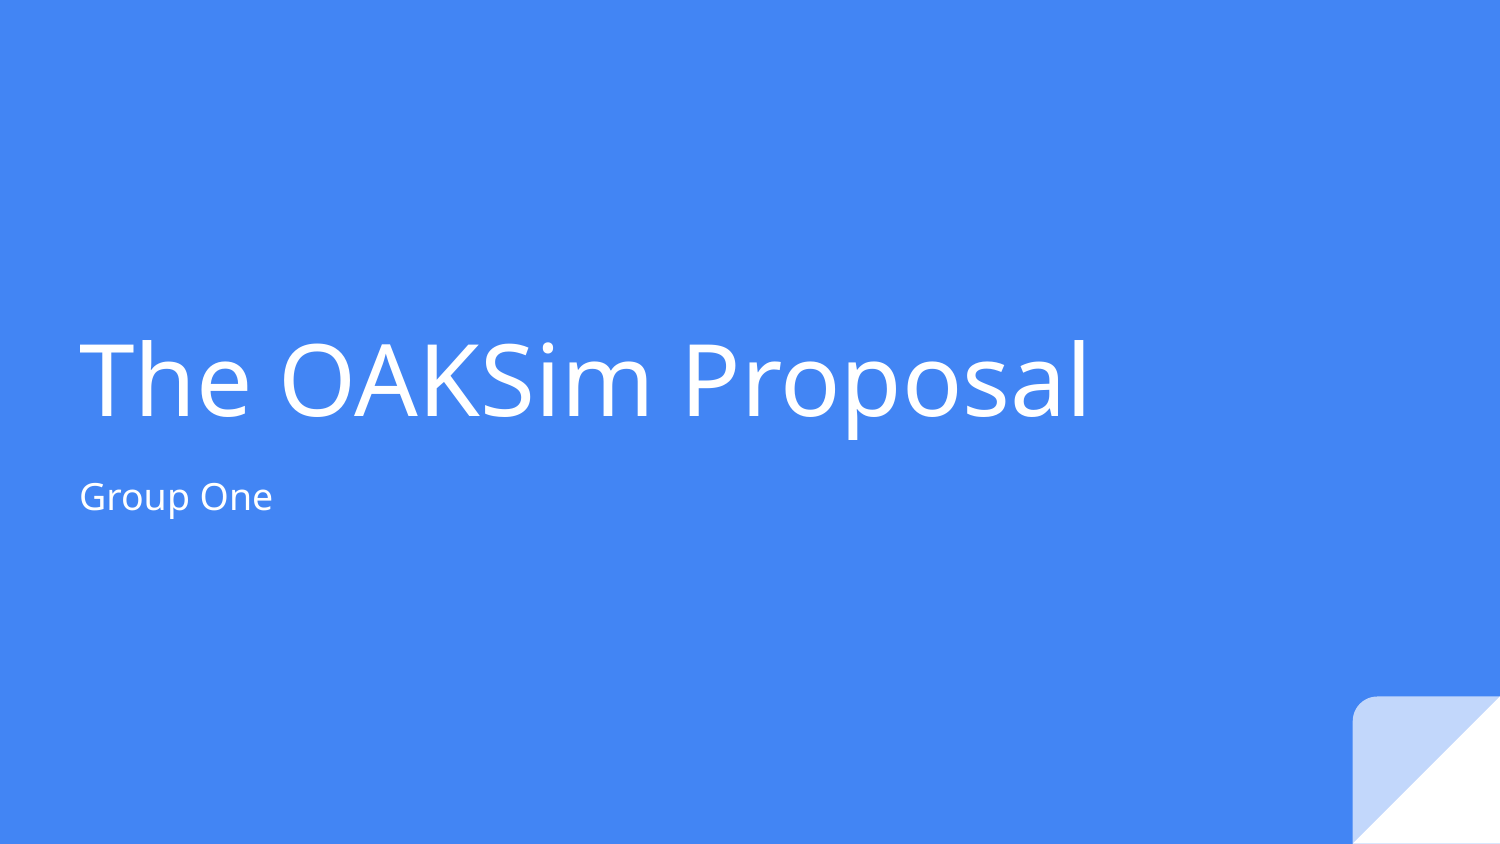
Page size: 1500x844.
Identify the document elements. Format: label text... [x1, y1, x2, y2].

title The OAKSim Proposal [64, 298, 1413, 452]
subtitle Group One [64, 457, 1413, 529]
